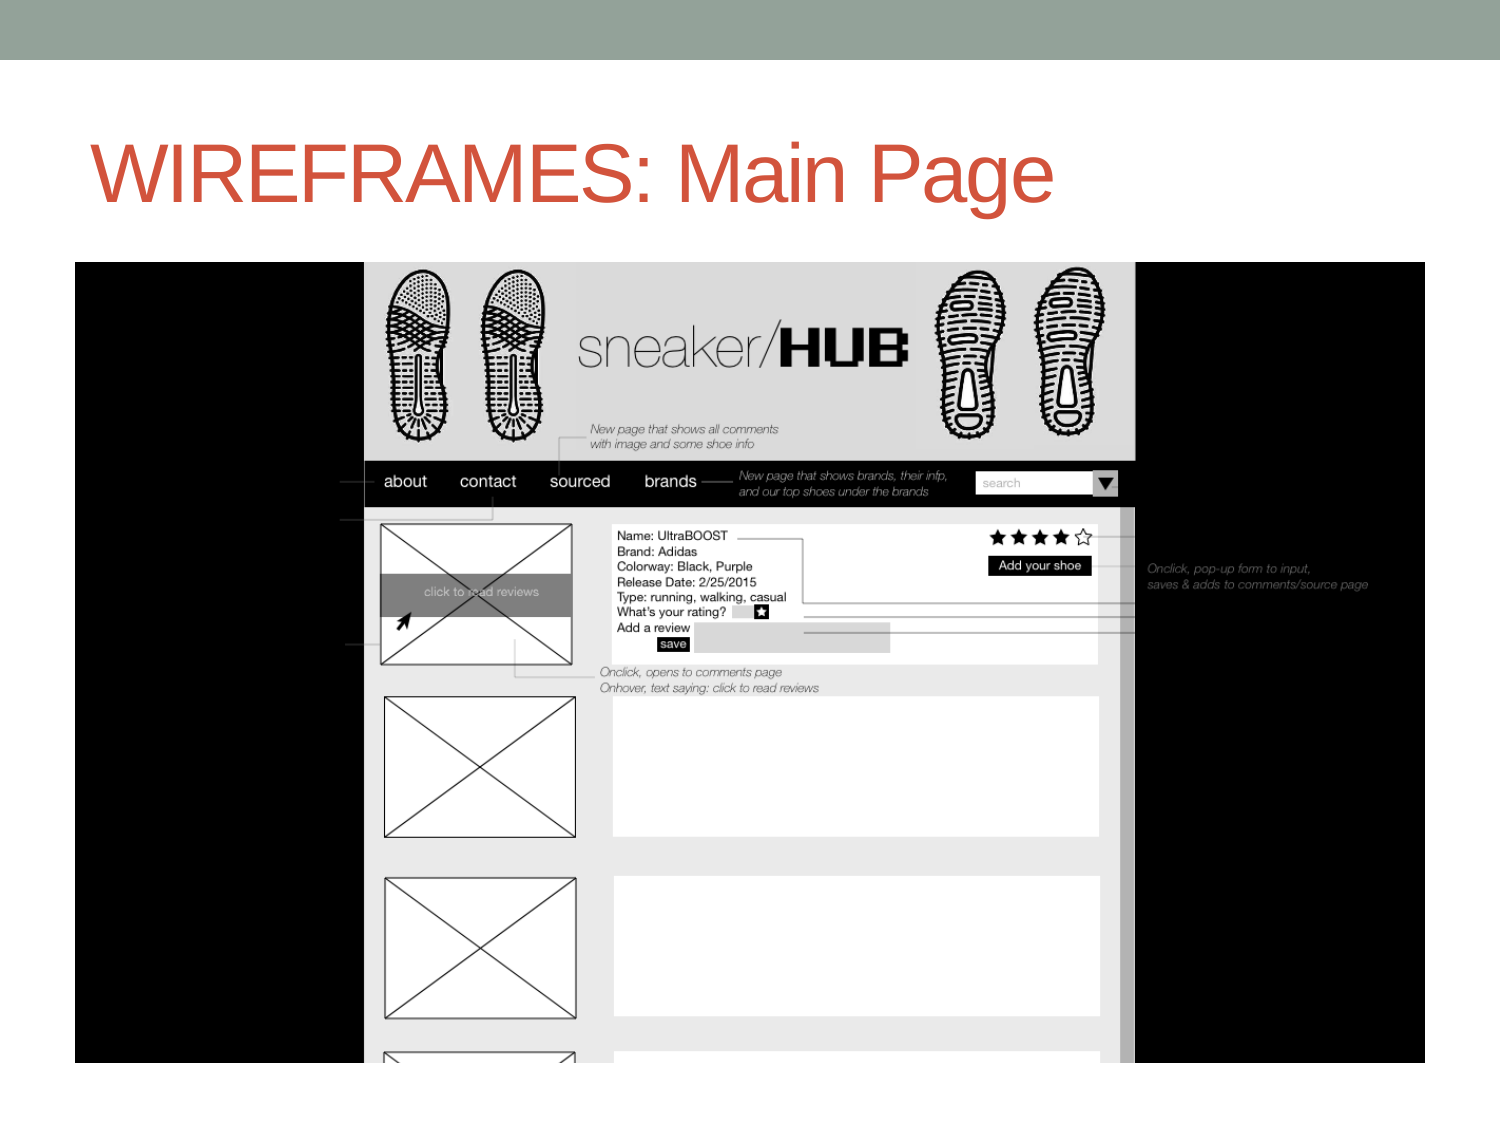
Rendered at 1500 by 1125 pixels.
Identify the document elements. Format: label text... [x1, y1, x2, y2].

title WIREFRAMES: Main Page [75, 87, 1425, 250]
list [74, 262, 1426, 1063]
